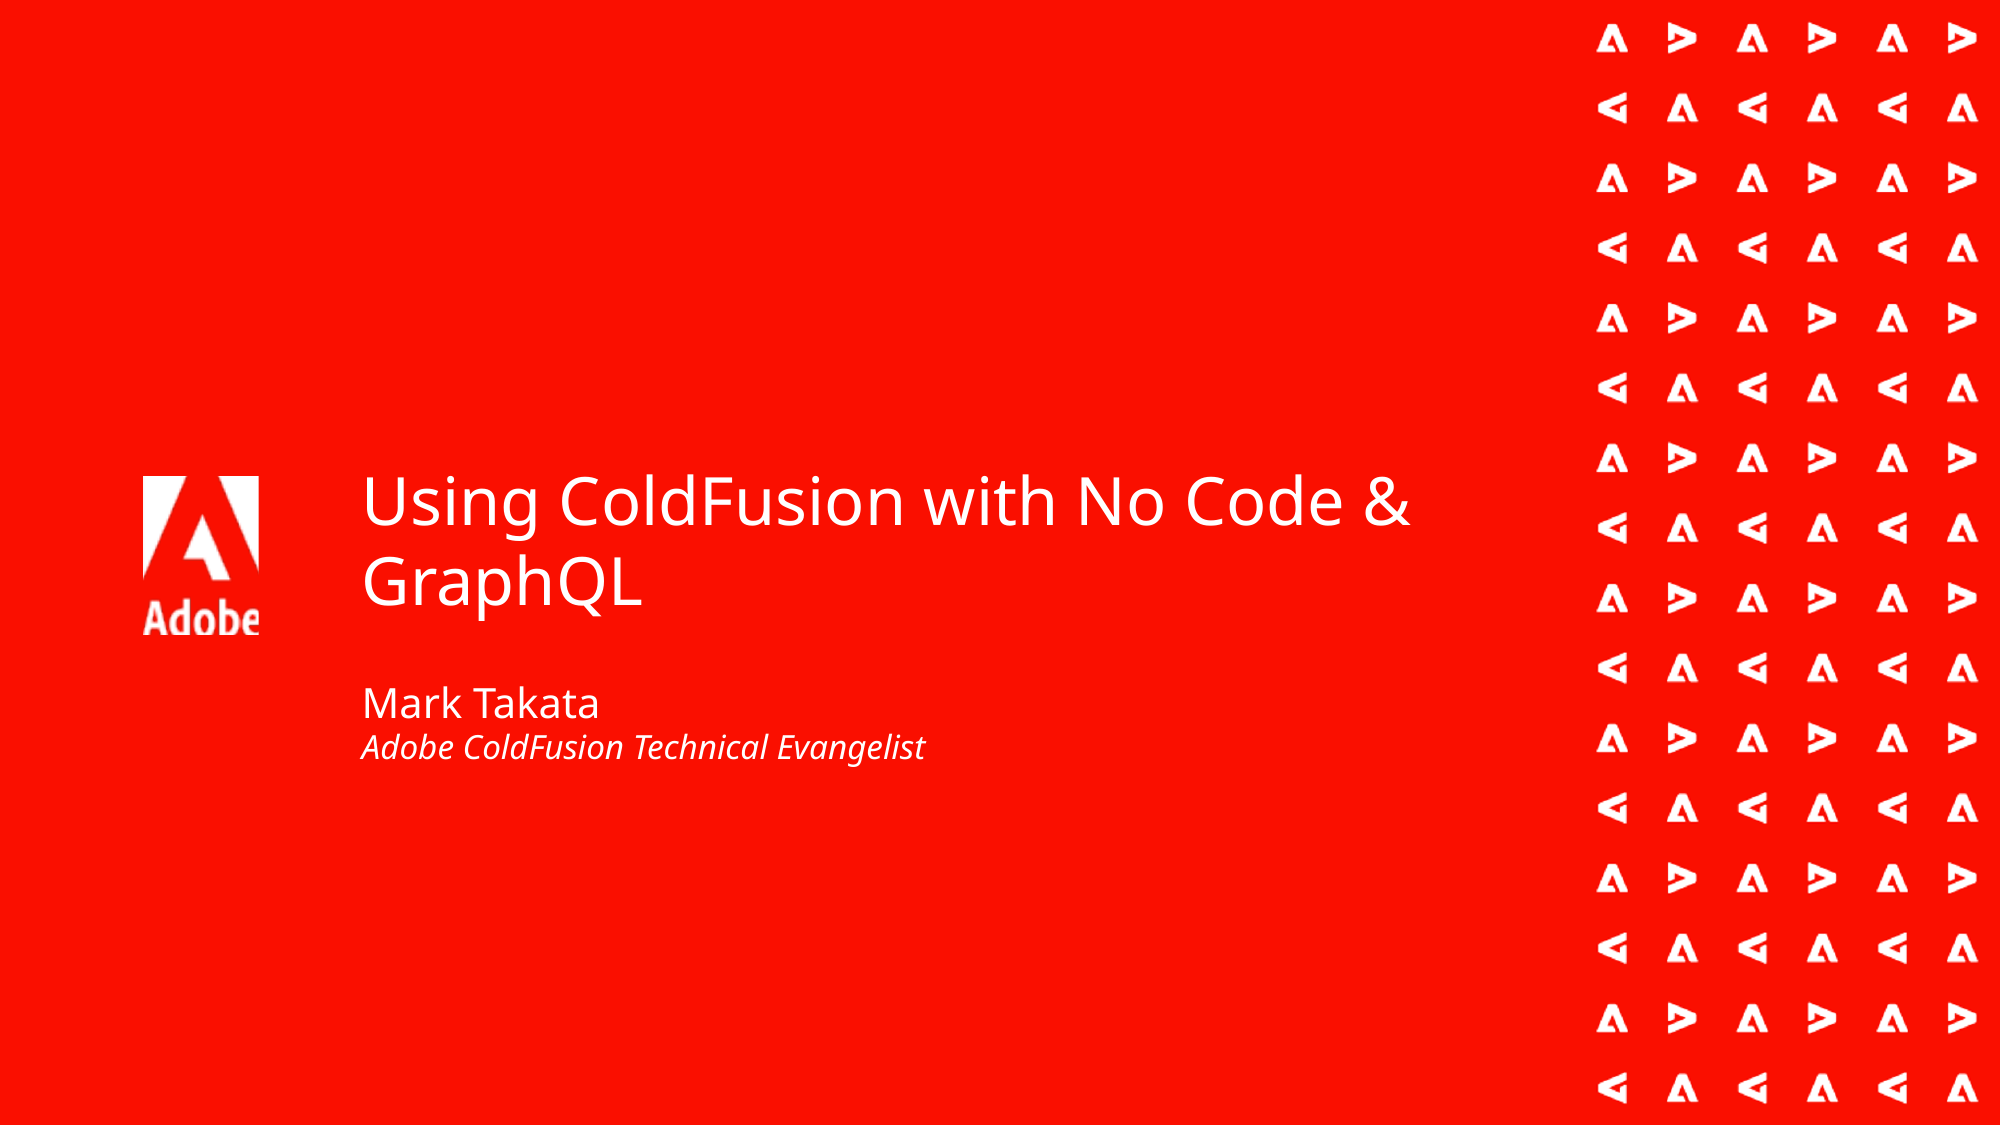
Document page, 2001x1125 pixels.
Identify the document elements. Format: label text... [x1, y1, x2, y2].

title Using ColdFusion with No Code & GraphQL [361, 458, 1698, 659]
subtitle Mark Takata Adobe ColdFusion Technical Evangelist [361, 676, 1331, 854]
picture [0, 0, 2000, 1125]
